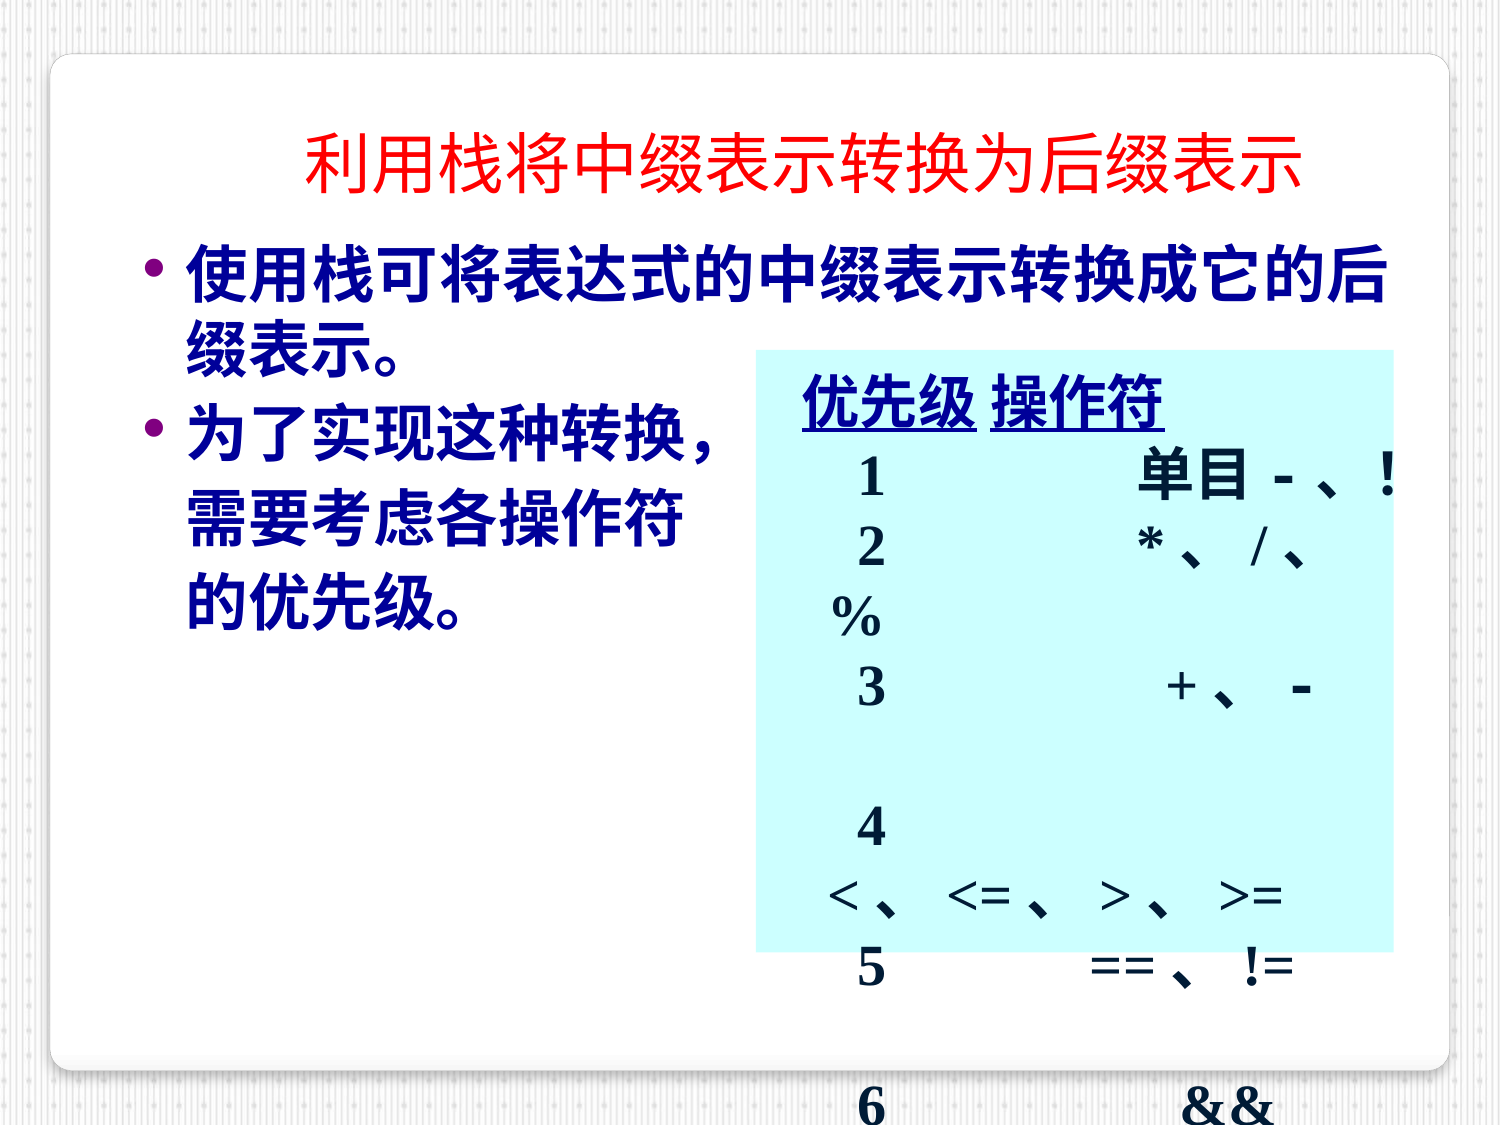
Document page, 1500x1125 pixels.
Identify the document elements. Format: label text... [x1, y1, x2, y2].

text_box 优先级 操作符 1 单目-、！ 2 *、/、% 3 +、- 4 <、<=、>、>= 5 ==、!= 6 && 7 || [755, 349, 1394, 953]
title 利用栈将中缀表示转换为后缀表示 [171, 113, 1439, 210]
picture [0, 0, 1500, 1125]
list 使用栈可将表达式的中缀表示转换成它的后缀表示。 为了实现这种转换， 需要考虑各操作符 的优先级。 [112, 220, 1406, 1047]
